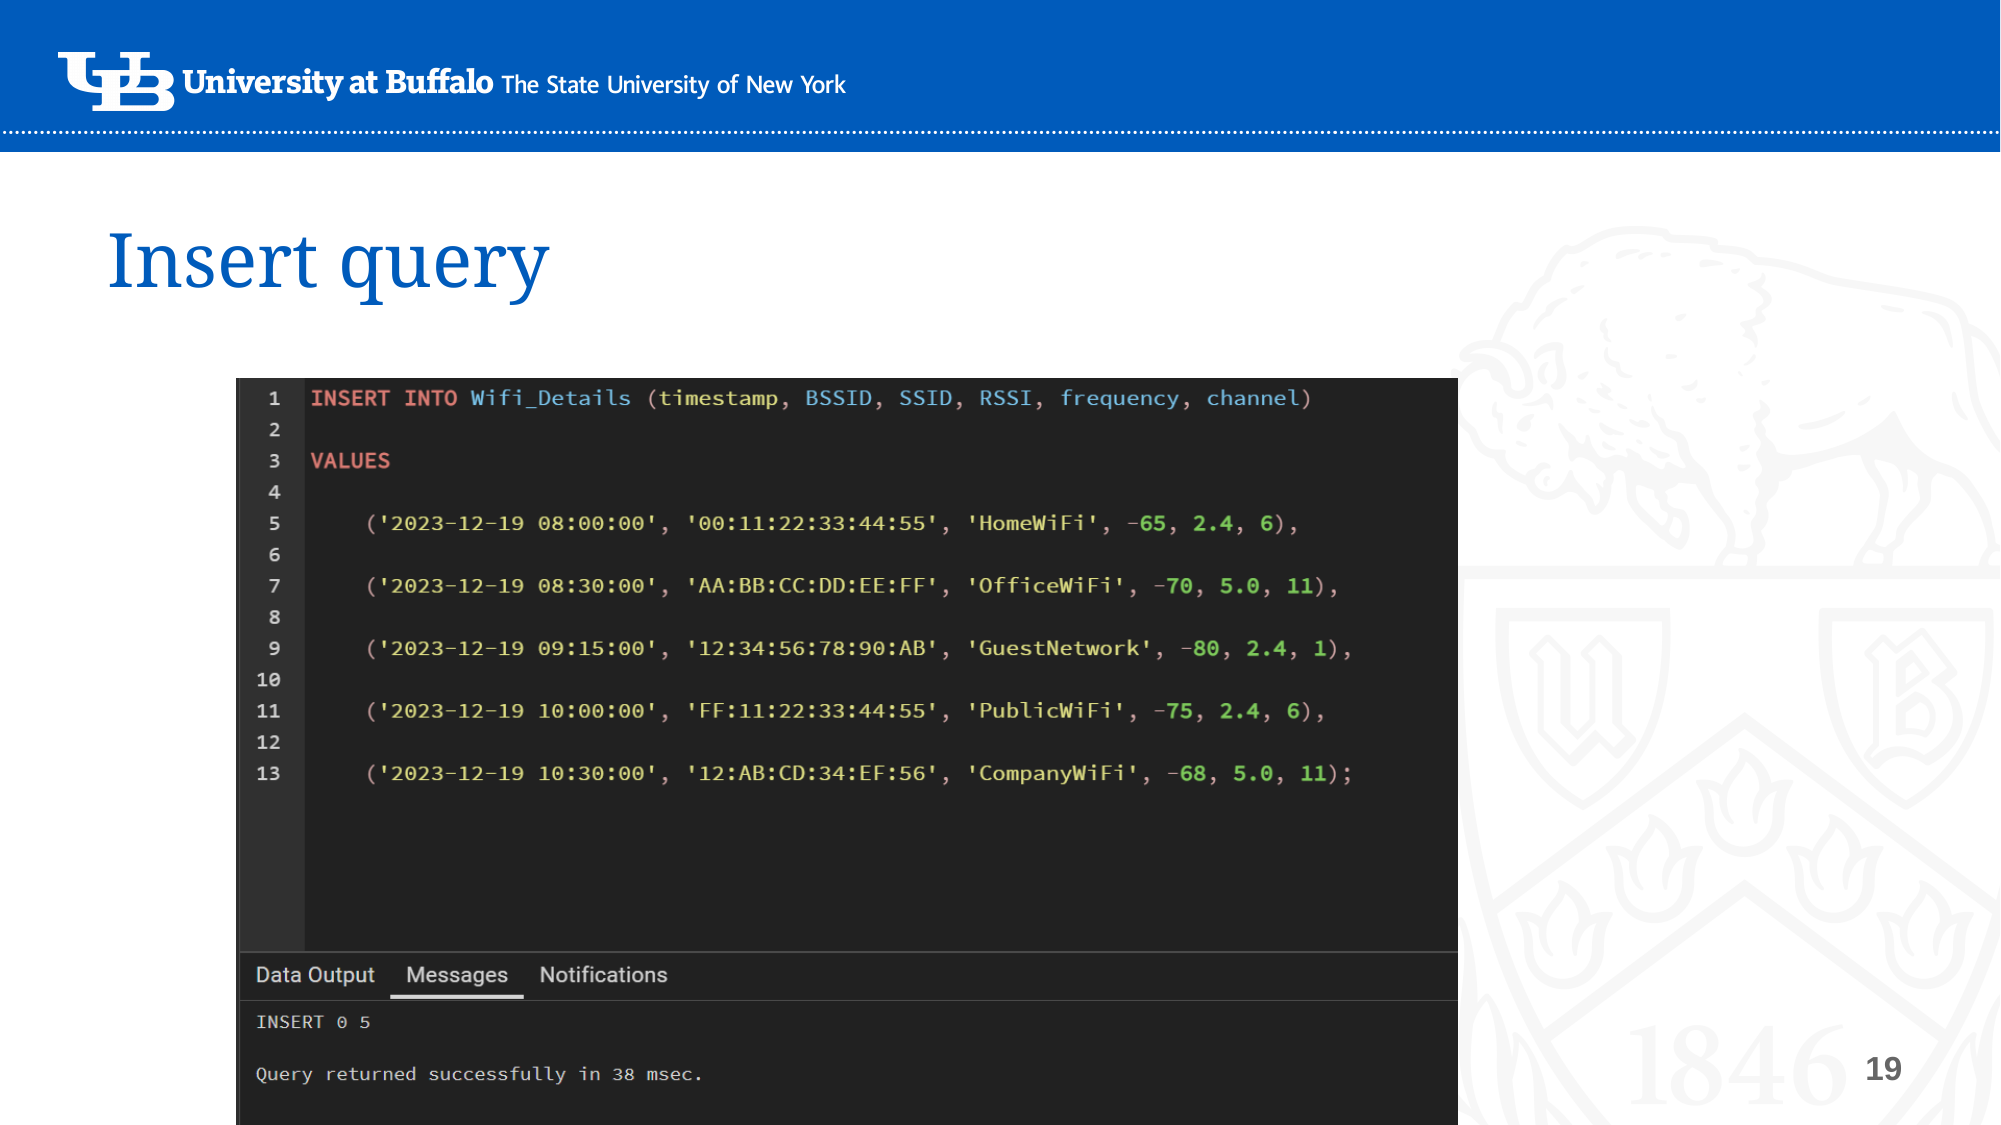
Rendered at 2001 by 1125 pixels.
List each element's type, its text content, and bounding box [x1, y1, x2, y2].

picture [0, 0, 2001, 1125]
footer 19 [1458, 1036, 1918, 1097]
title Insert query [93, 214, 1234, 312]
